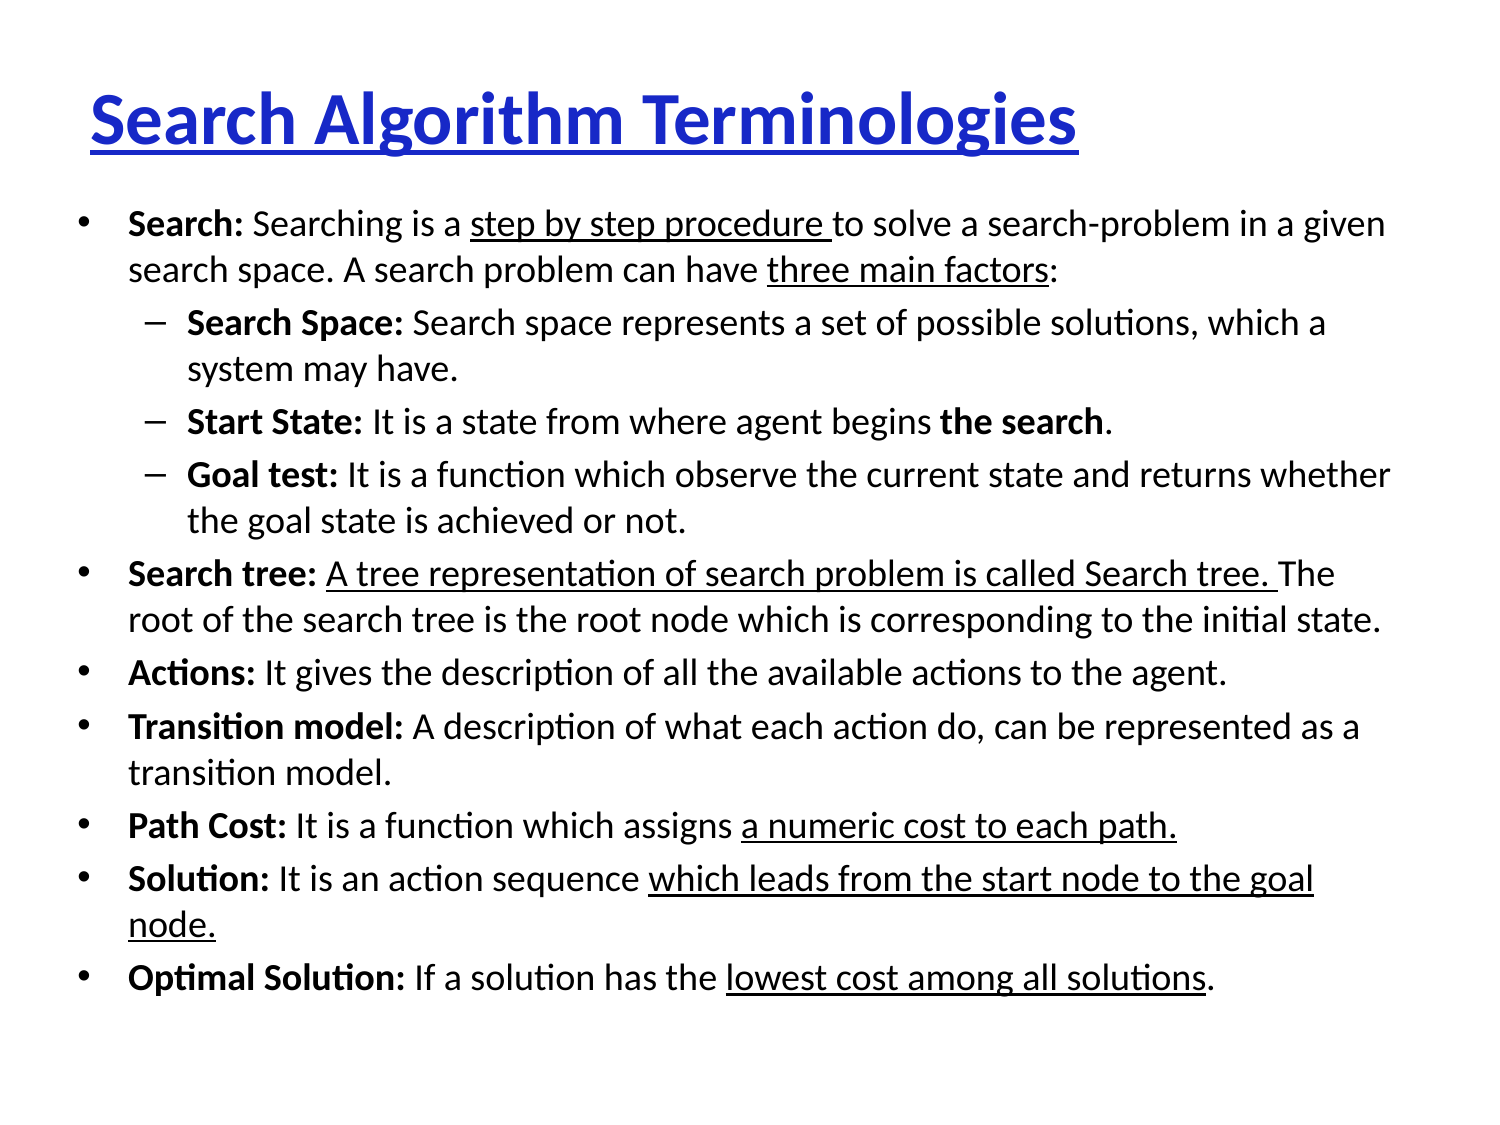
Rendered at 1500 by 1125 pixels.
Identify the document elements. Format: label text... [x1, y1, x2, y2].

title Search Algorithm Terminologies [75, 75, 1425, 155]
list Search: Searching is a step by step procedure to solve a search-problem in a given search space. A search problem can have three main factors: Search Space: Search space represents a set of possible solutions, which a system may have. Start State: It is a state from where agent begins the search. Goal test: It is a function which observe the current state and returns whether the goal state is achieved or not. Search tree: A tree representation of search problem is called Search tree. The root of the search tree is the root node which is corresponding to the initial state. Actions: It gives the description of all the available actions to the agent. Transition model: A description of what each action do, can be represented as a transition model. Path Cost: It is a function which assigns a numeric cost to each path. Solution: It is an action sequence which leads from the start node to the goal node. Optimal Solution: If a solution has the lowest cost among all solutions. [62, 137, 1413, 1038]
